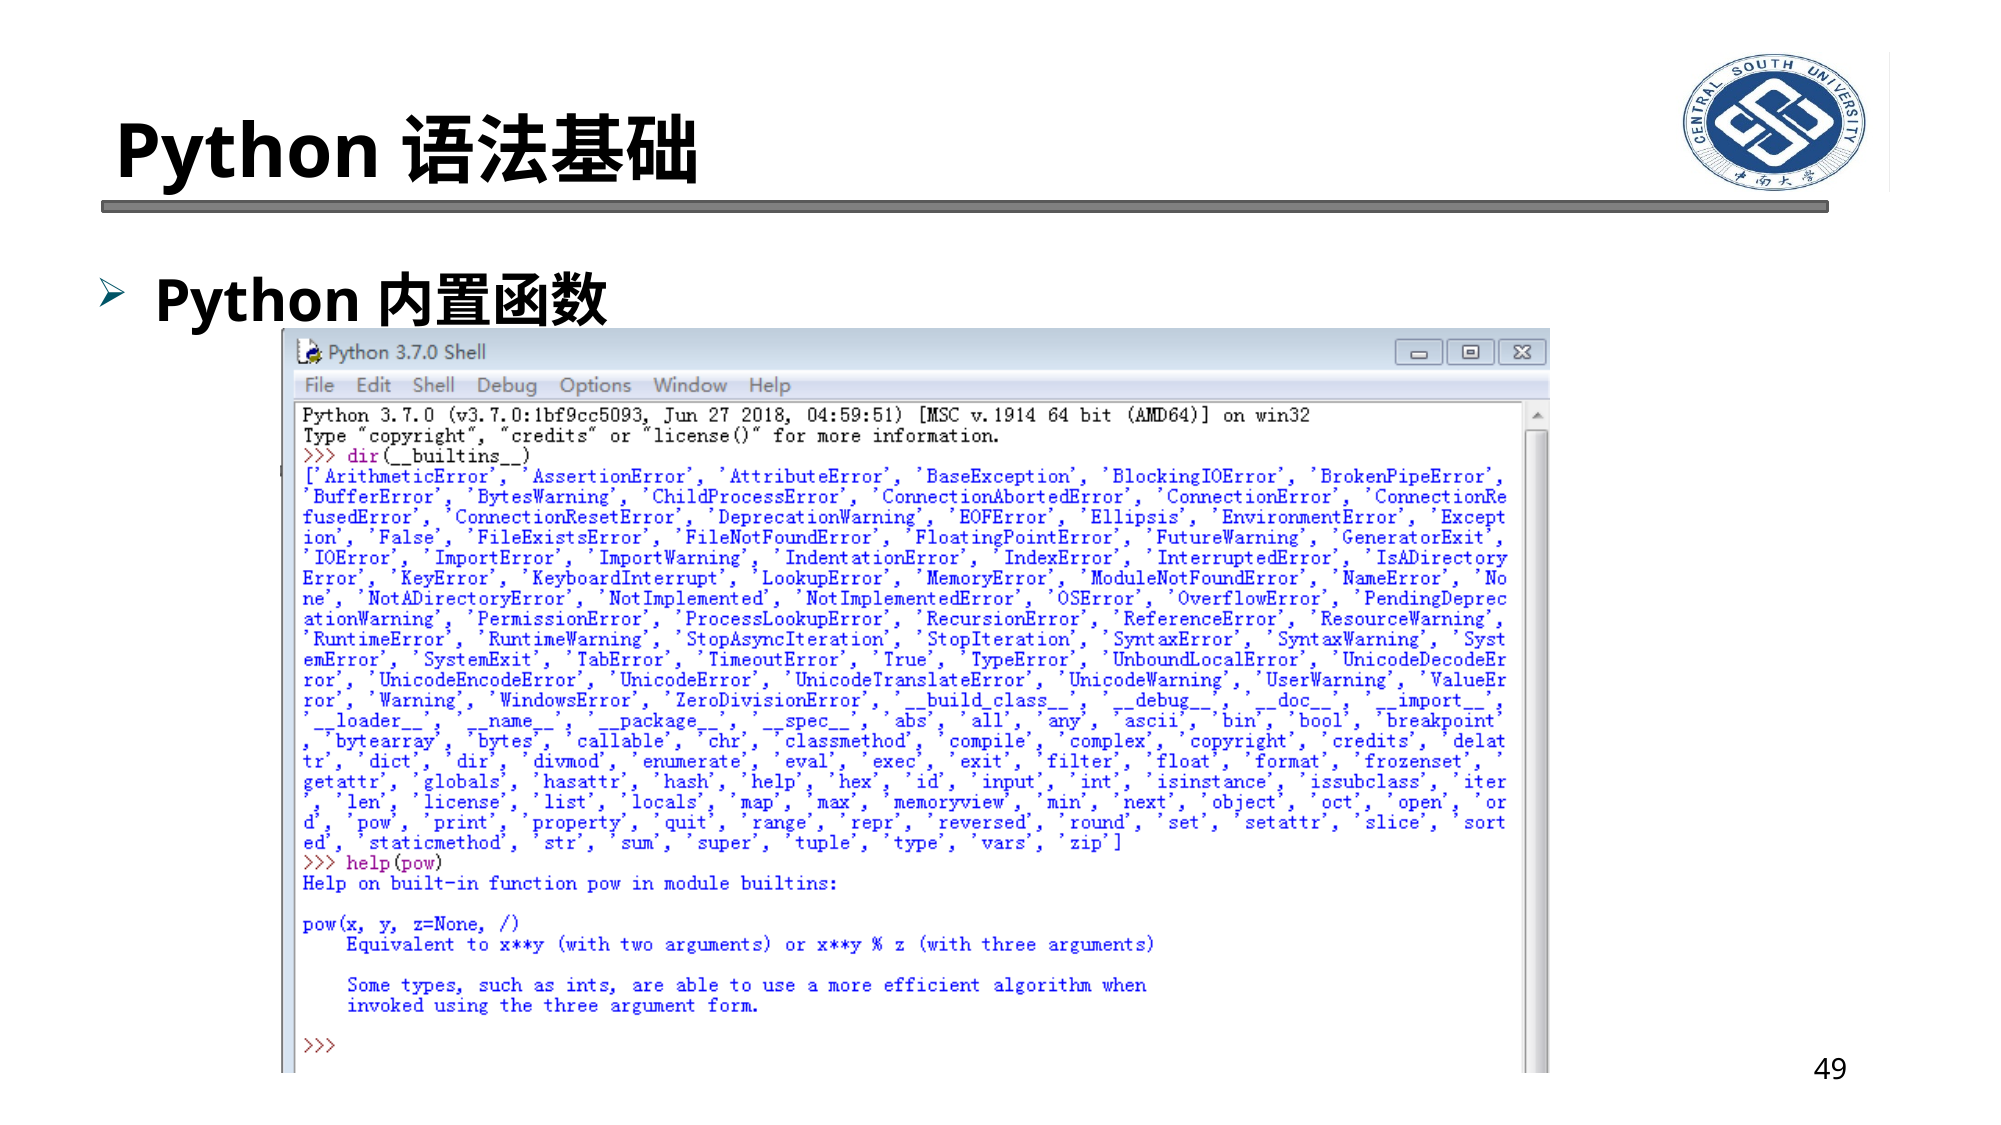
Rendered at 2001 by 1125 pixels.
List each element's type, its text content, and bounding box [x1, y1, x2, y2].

picture [1805, 52, 1890, 192]
slide_number 49 [1412, 1042, 1863, 1103]
title Python语法基础 [99, 12, 1805, 200]
picture [280, 328, 1550, 1073]
list Python内置函数 [81, 220, 1898, 1024]
